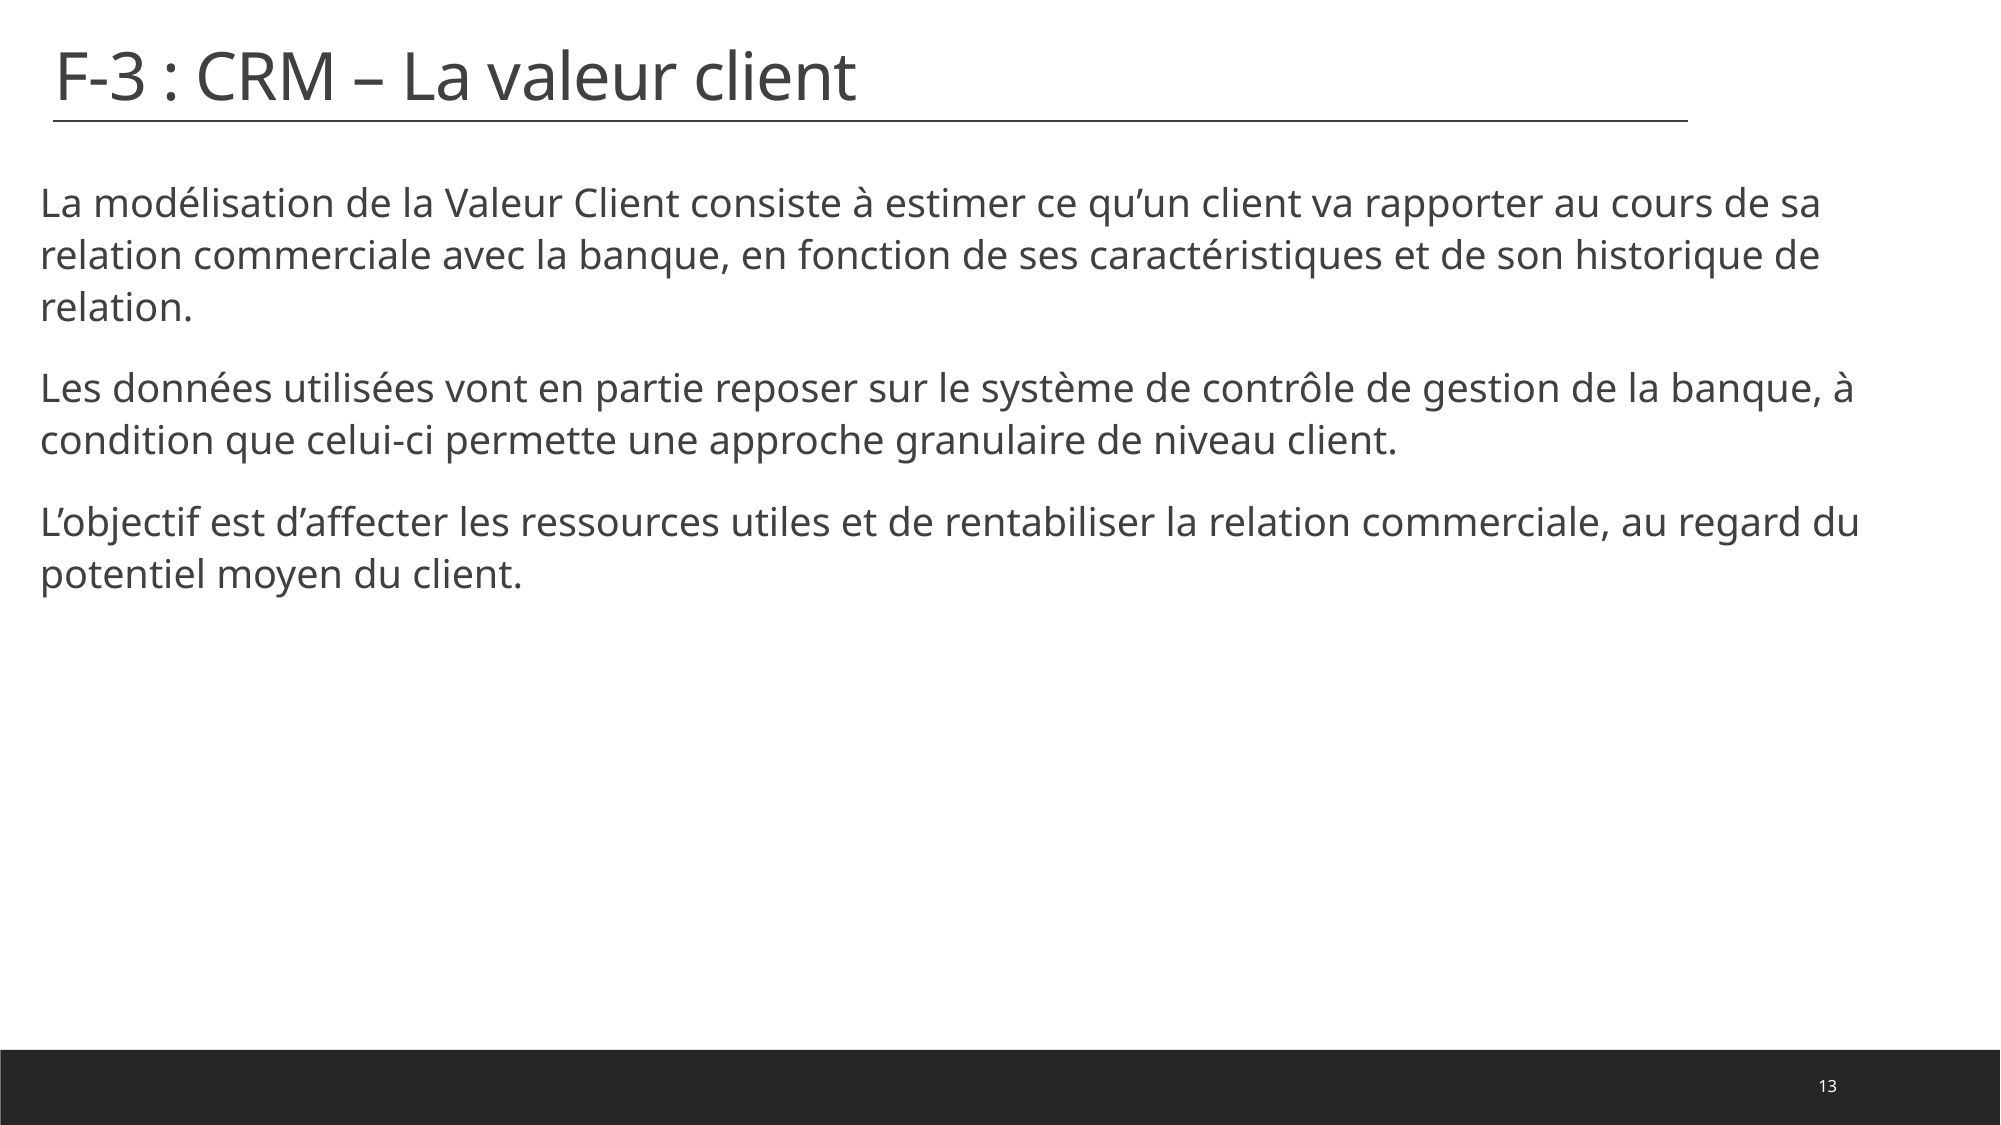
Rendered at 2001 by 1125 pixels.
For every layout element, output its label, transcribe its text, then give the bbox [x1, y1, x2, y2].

slide_number 13 [1803, 1057, 1932, 1118]
list La modélisation de la Valeur Client consiste à estimer ce qu’un client va rapporter au cours de sa relation commerciale avec la banque, en fonction de ses caractéristiques et de son historique de relation. Les données utilisées vont en partie reposer sur le système de contrôle de gestion de la banque, à condition que celui-ci permette une approche granulaire de niveau client. L’objectif est d’affecter les ressources utiles et de rentabiliser la relation commerciale, au regard du potentiel moyen du client. [40, 165, 1932, 1001]
title F-3 : CRM – La valeur client [40, 7, 1858, 123]
